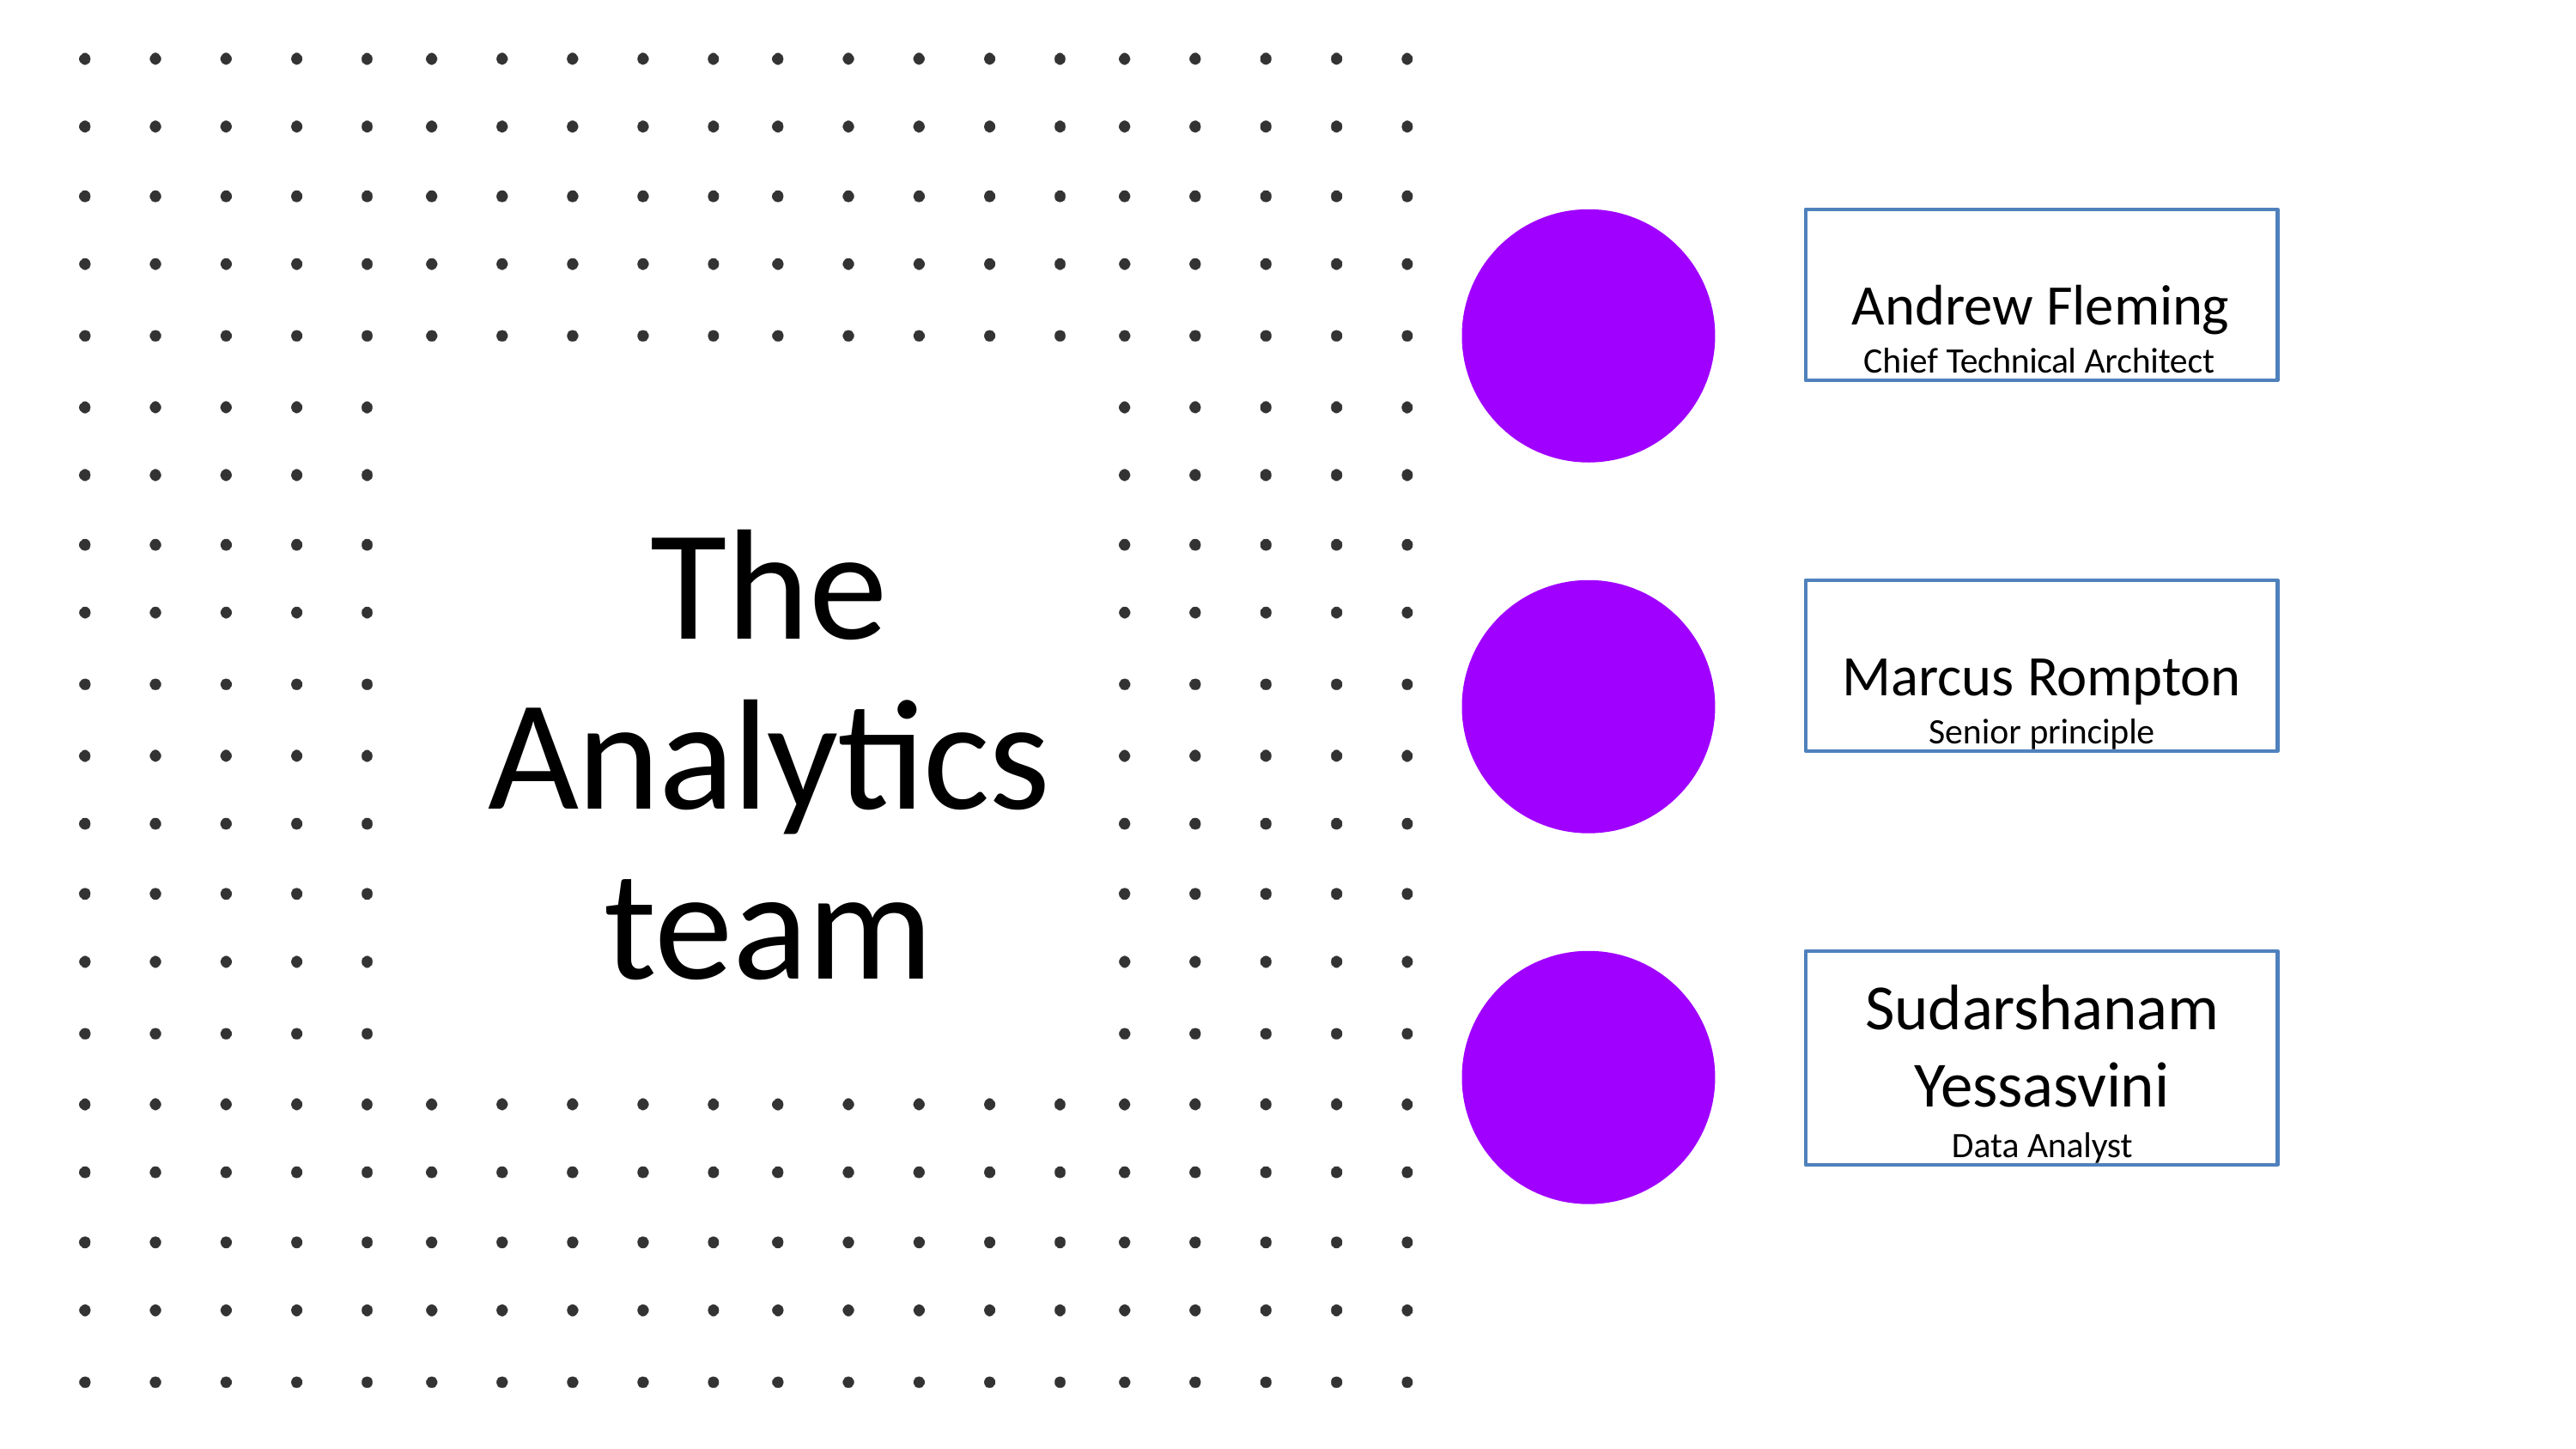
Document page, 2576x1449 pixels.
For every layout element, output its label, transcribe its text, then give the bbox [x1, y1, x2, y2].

picture [78, 401, 373, 691]
text_box Andrew Fleming Chief Technical Architect [1805, 209, 2278, 380]
picture [78, 52, 373, 343]
picture [424, 1098, 720, 1388]
picture [1118, 1098, 1413, 1388]
text_box [1461, 579, 1716, 834]
picture [1118, 52, 1413, 343]
text_box [1461, 950, 1716, 1204]
text_box The Analytics team [485, 484, 1052, 1014]
picture [1118, 401, 1413, 691]
picture [1118, 749, 1413, 1040]
text_box Marcus Rompton Senior principle [1805, 579, 2278, 751]
picture [424, 52, 720, 343]
picture [78, 749, 373, 1040]
text_box Sudarshanam Yessasvini Data Analyst [1805, 950, 2278, 1165]
picture [772, 52, 1066, 343]
picture [78, 1098, 373, 1388]
picture [772, 1098, 1066, 1388]
text_box [1461, 209, 1716, 463]
